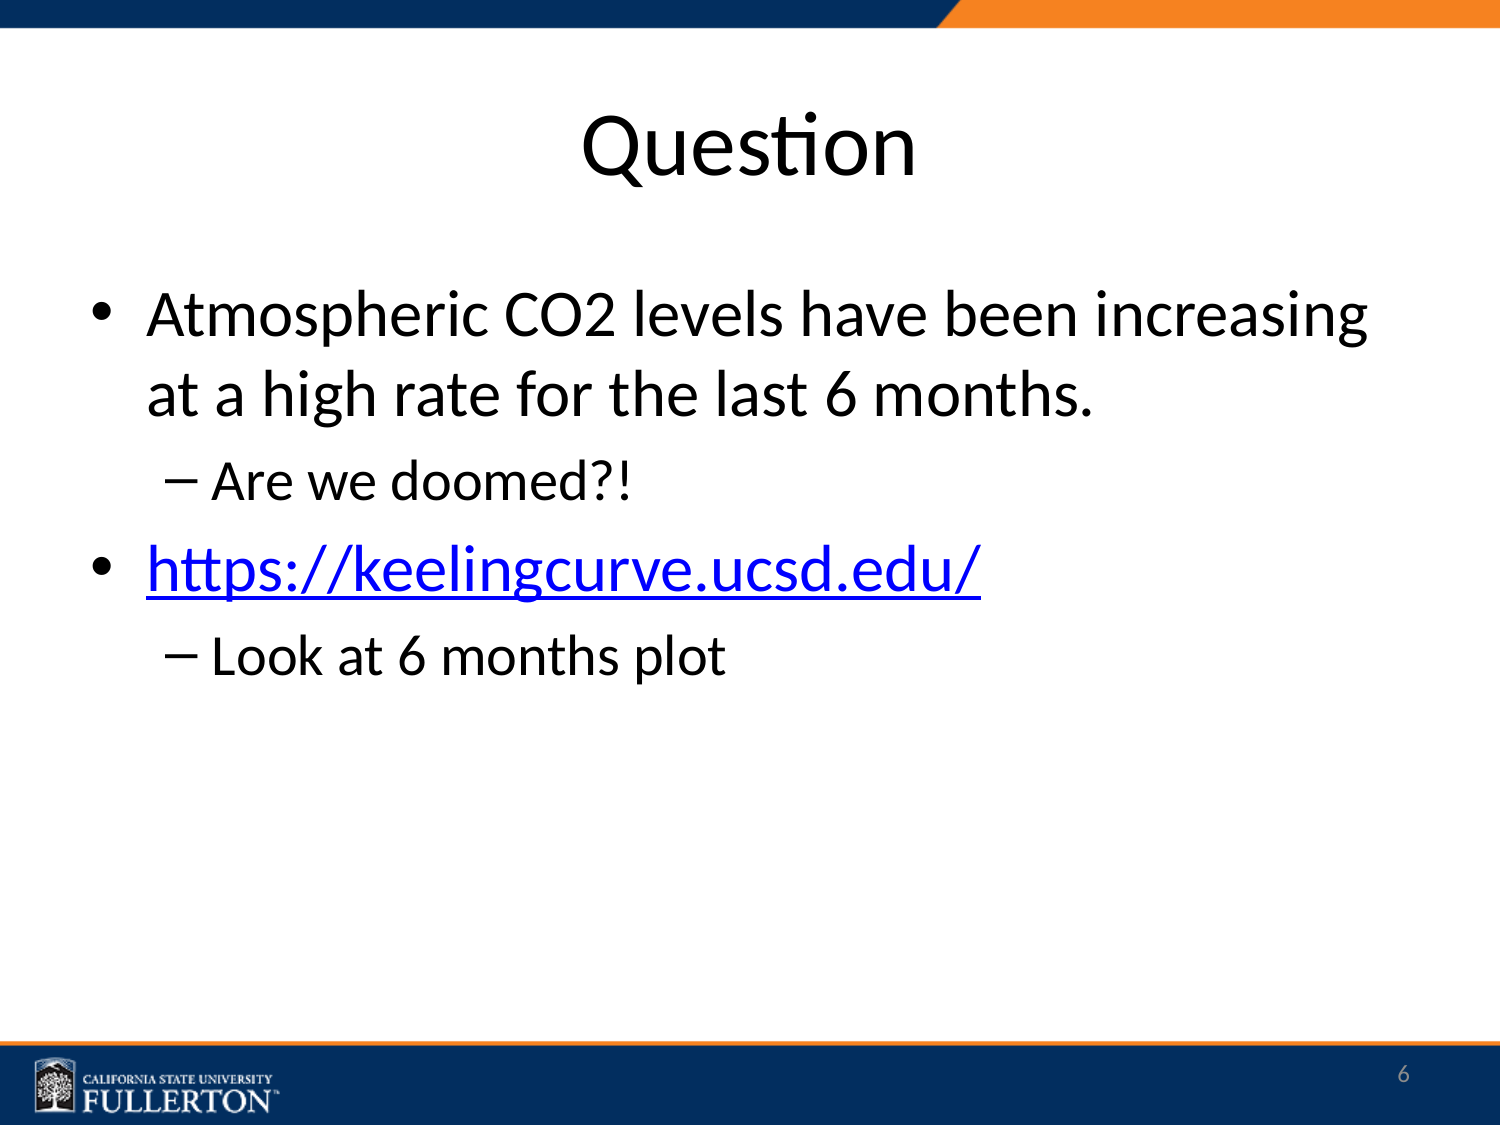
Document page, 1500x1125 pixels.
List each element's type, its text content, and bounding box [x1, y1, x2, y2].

list Atmospheric CO2 levels have been increasing at a high rate for the last 6 months. Are we doomed?! https://keelingcurve.ucsd.edu/ Look at 6 months plot [75, 262, 1425, 1005]
slide_number 6 [1074, 1042, 1425, 1103]
title Question [75, 45, 1425, 233]
picture [0, 0, 1500, 1125]
